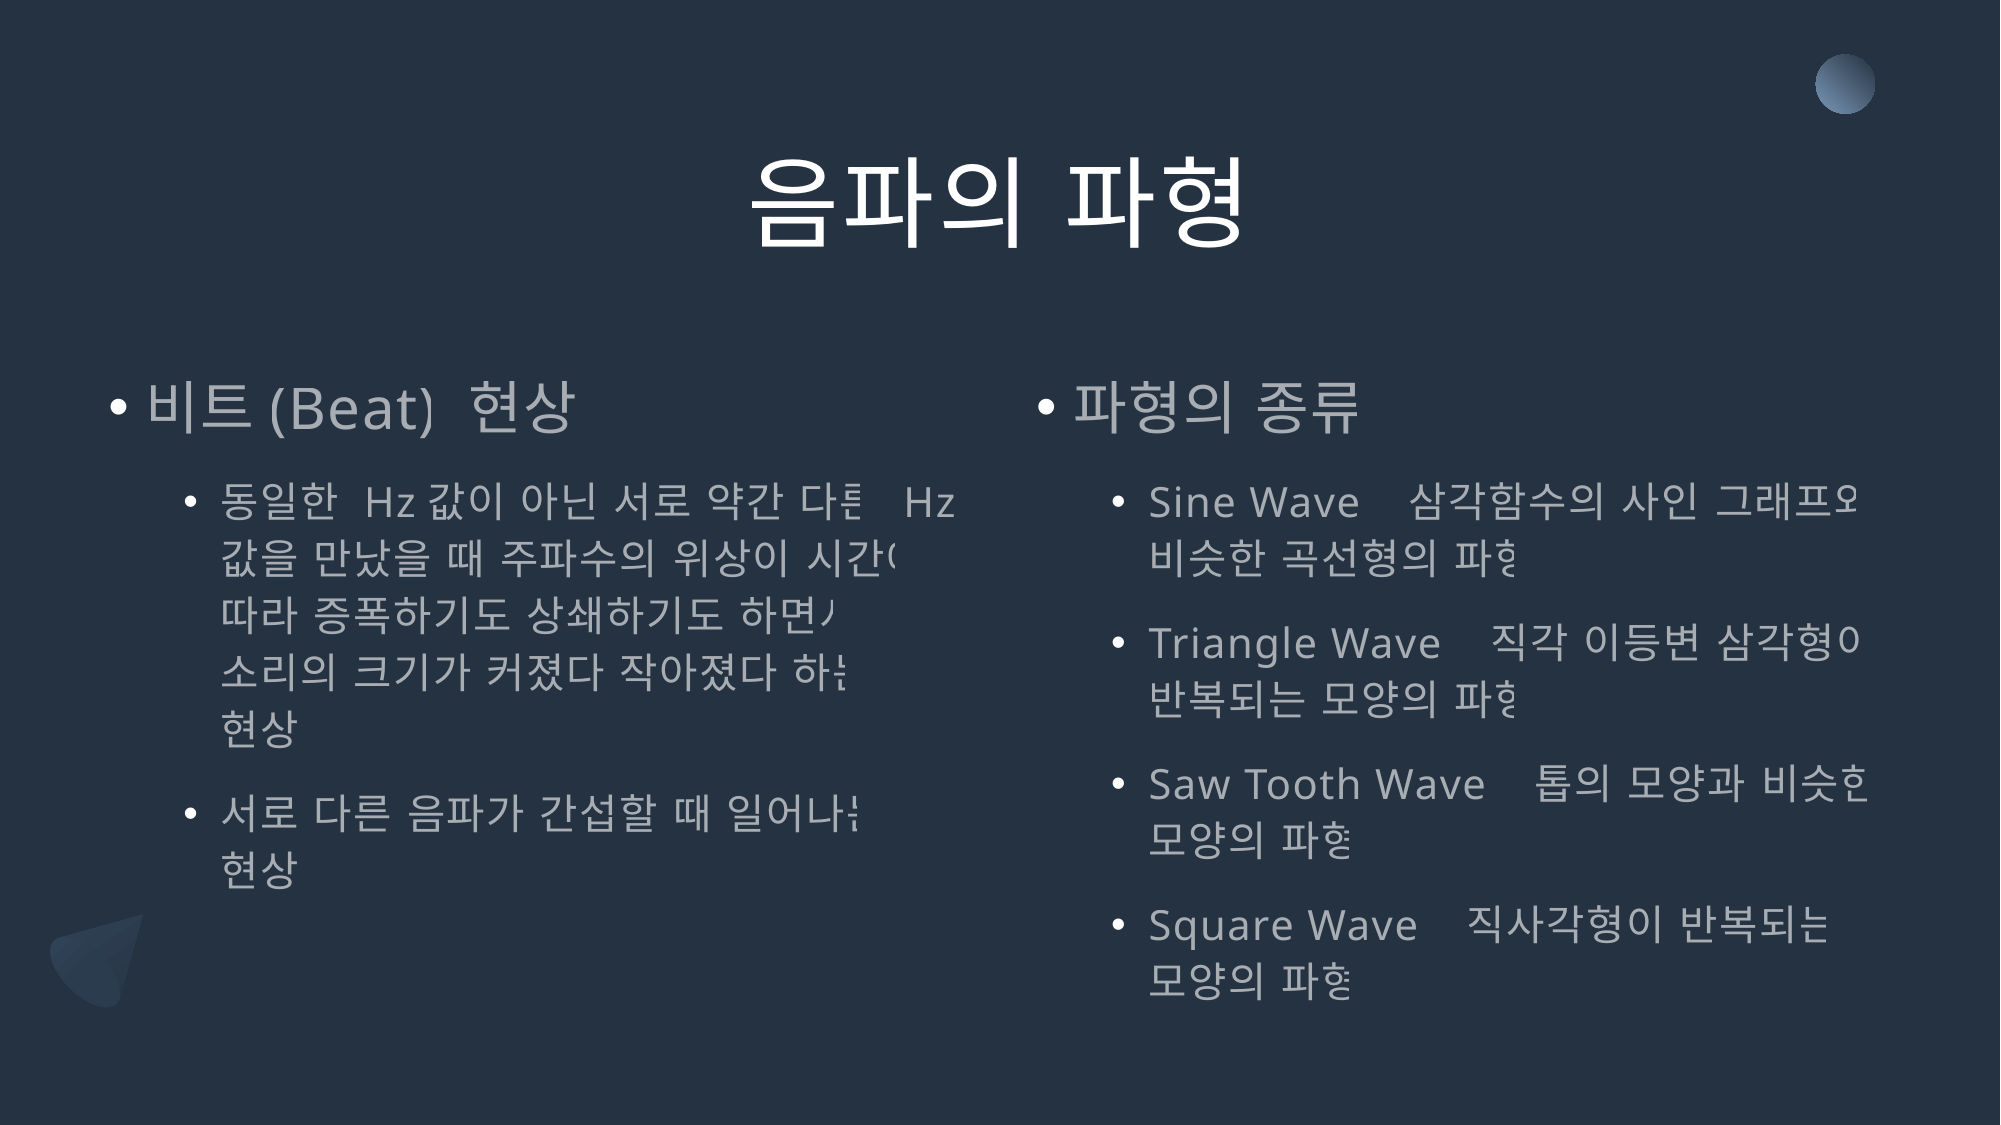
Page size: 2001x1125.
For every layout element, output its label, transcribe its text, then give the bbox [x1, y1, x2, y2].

title 음파의 파형 [90, 90, 1910, 309]
list 파형의 종류 Sine Wave : 삼각함수의 사인 그래프와 비슷한 곡선형의 파형 Triangle Wave : 직각 이등변 삼각형이 반복되는 모양의 파형 Saw Tooth Wave : 톱의 모양과 비슷한 모양의 파형 Square Wave : 직사각형이 반복되는 모양의 파형 [1017, 343, 1910, 1000]
list 비트(Beat) 현상 동일한 Hz값이 아닌 서로 약간 다른 Hz값을 만났을 때 주파수의 위상이 시간에 따라 증폭하기도 상쇄하기도 하면서 소리의 크기가 커졌다 작아졌다 하는 현상 서로 다른 음파가 간섭할 때 일어나는 현상 [90, 343, 982, 1000]
